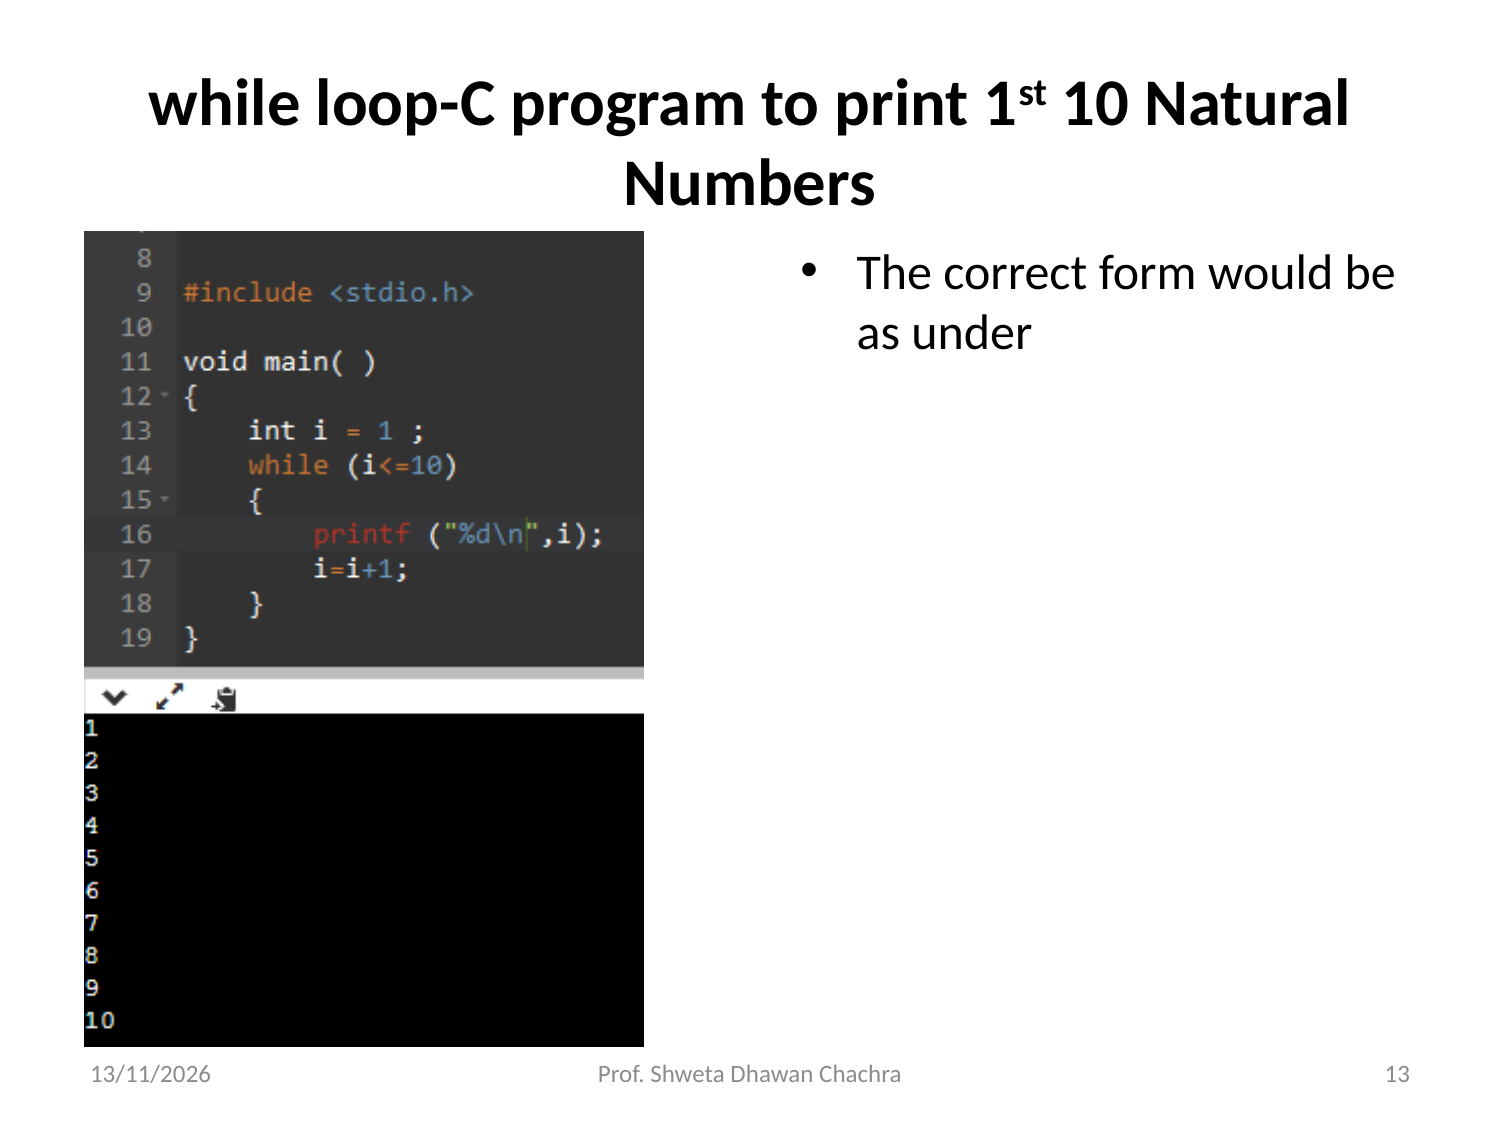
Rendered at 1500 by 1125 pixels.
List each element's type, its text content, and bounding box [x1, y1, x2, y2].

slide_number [75, 1042, 425, 1103]
picture [83, 231, 644, 1047]
list The correct form would be as under [785, 231, 1425, 975]
footer Prof. Shweta Dhawan Chachra [512, 1042, 988, 1103]
title while loop-C program to print 1st 10 Natural Numbers [75, 45, 1425, 233]
slide_number 13 [1074, 1042, 1425, 1103]
